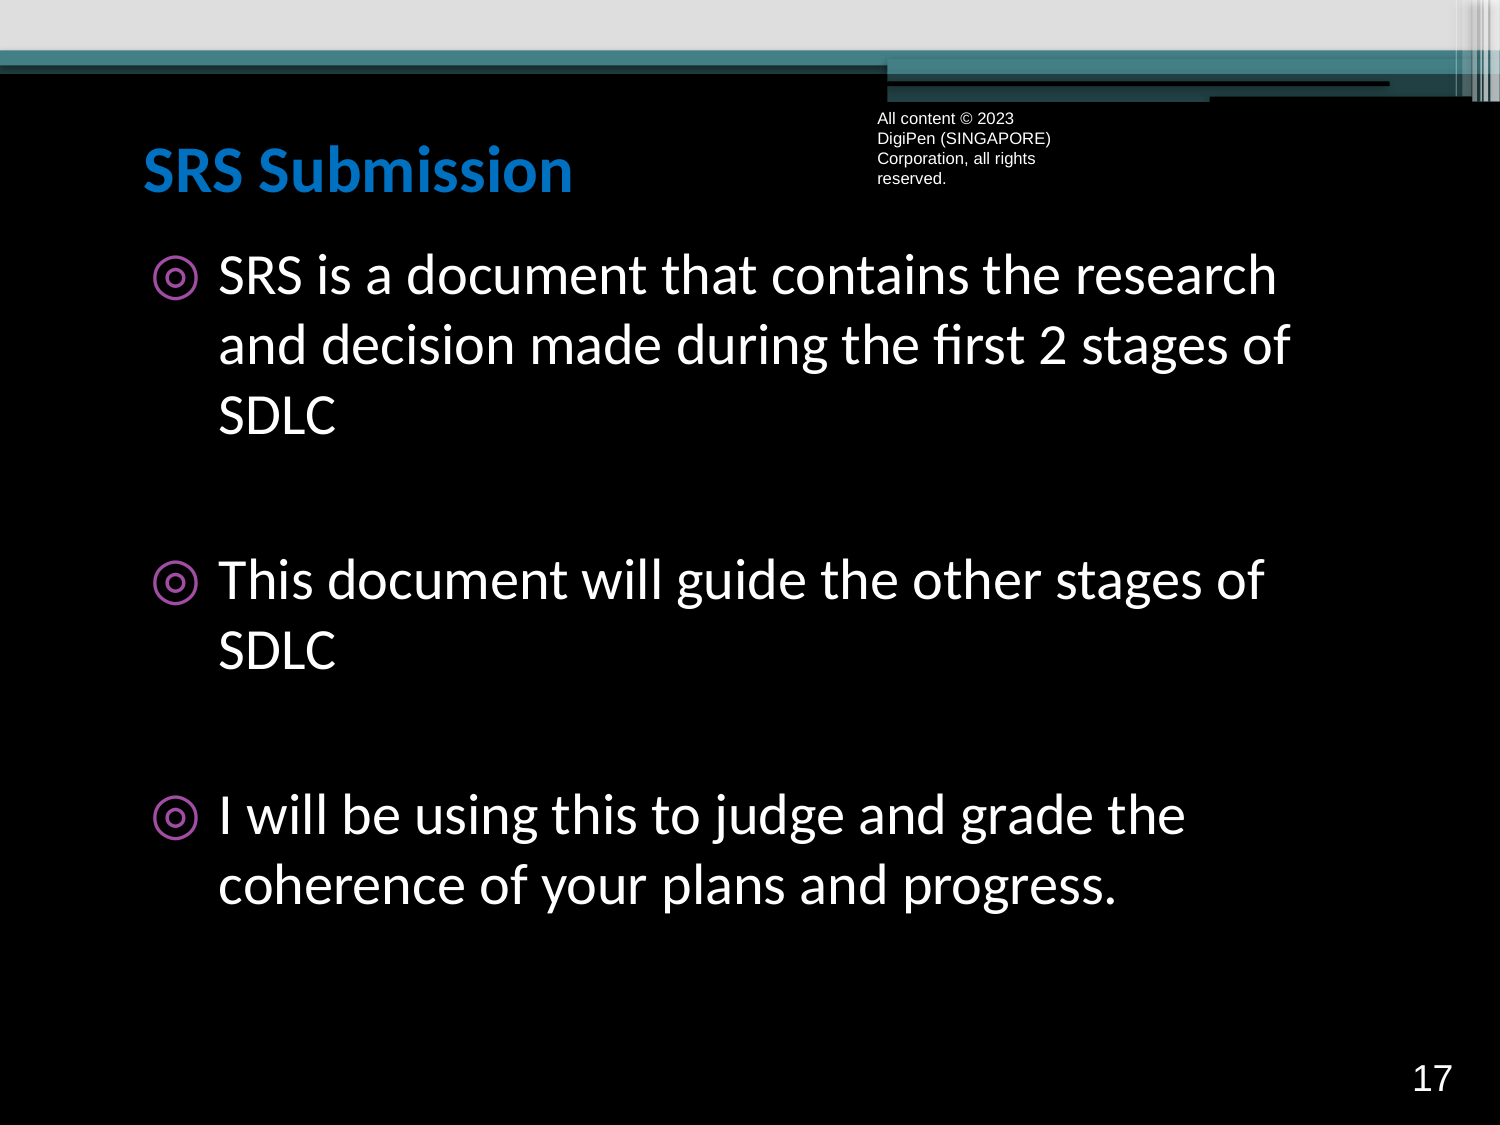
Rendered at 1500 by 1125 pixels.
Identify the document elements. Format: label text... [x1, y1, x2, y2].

list SRS is a document that contains the research and decision made during the first 2 stages of SDLC This document will guide the other stages of SDLC I will be using this to judge and grade the coherence of your plans and progress. [128, 220, 1372, 1003]
text_box All content © 2023 DigiPen (SINGAPORE) Corporation, all rights reserved. [862, 100, 1080, 176]
slide_number 16 [1378, 1038, 1469, 1125]
title SRS Submission [128, 67, 1372, 220]
